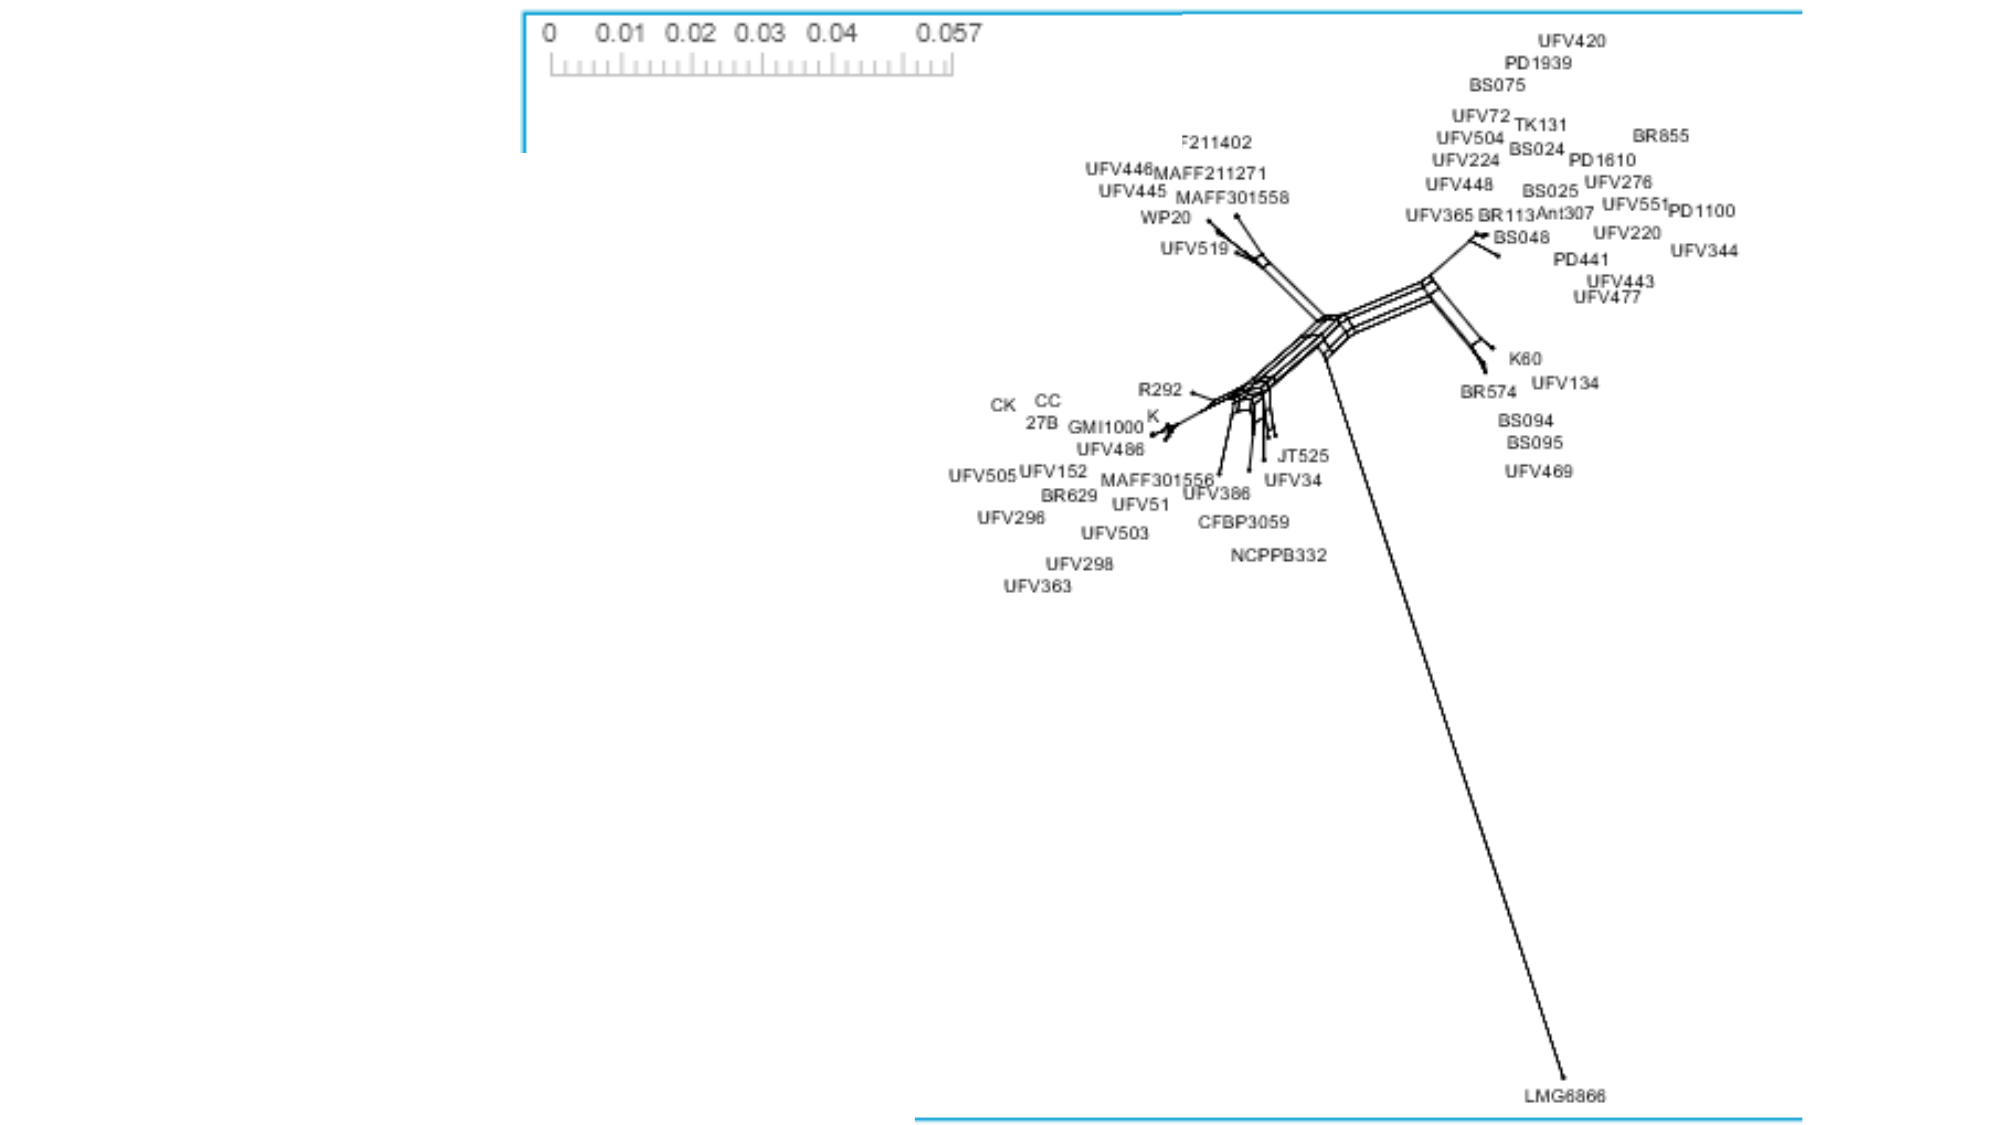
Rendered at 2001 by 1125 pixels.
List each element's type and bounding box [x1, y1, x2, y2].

picture [519, 8, 1183, 153]
list [914, 8, 1803, 1125]
